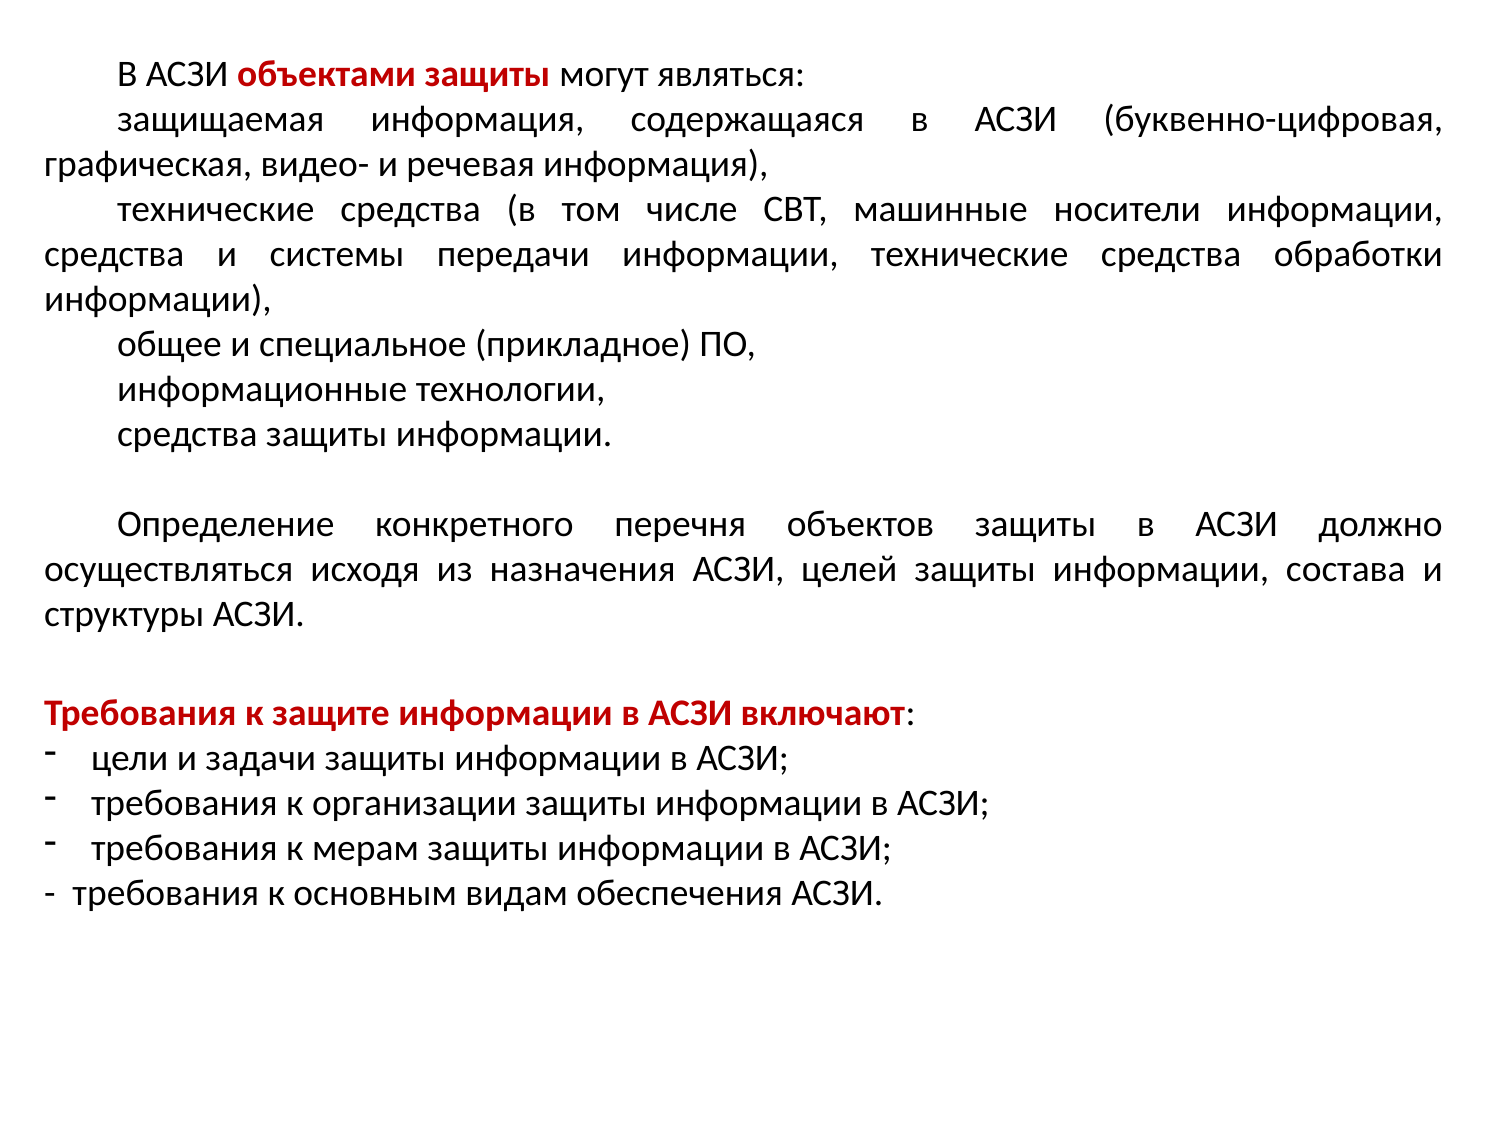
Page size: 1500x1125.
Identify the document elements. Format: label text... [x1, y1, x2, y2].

text_box В АСЗИ объектами защиты могут являться: защищаемая информация, содержащаяся в АСЗИ (буквенно-цифровая, графическая, видео- и речевая информация), технические средства (в том числе СВТ, машинные носители информации, средства и системы передачи информации, технические средства обработки информации), общее и специальное (прикладное) ПО, информационные технологии, средства защиты информации. Определение конкретного перечня объектов защиты в АСЗИ должно осуществляться исходя из назначения АСЗИ, целей защиты информации, состава и структуры АСЗИ. [29, 42, 1459, 642]
text_box Требования к защите информации в АСЗИ включают: цели и задачи защиты информации в АСЗИ; требования к организации защиты информации в АСЗИ; требования к мерам защиты информации в АСЗИ; - требования к основным видам обеспечения АСЗИ. [29, 680, 1459, 921]
